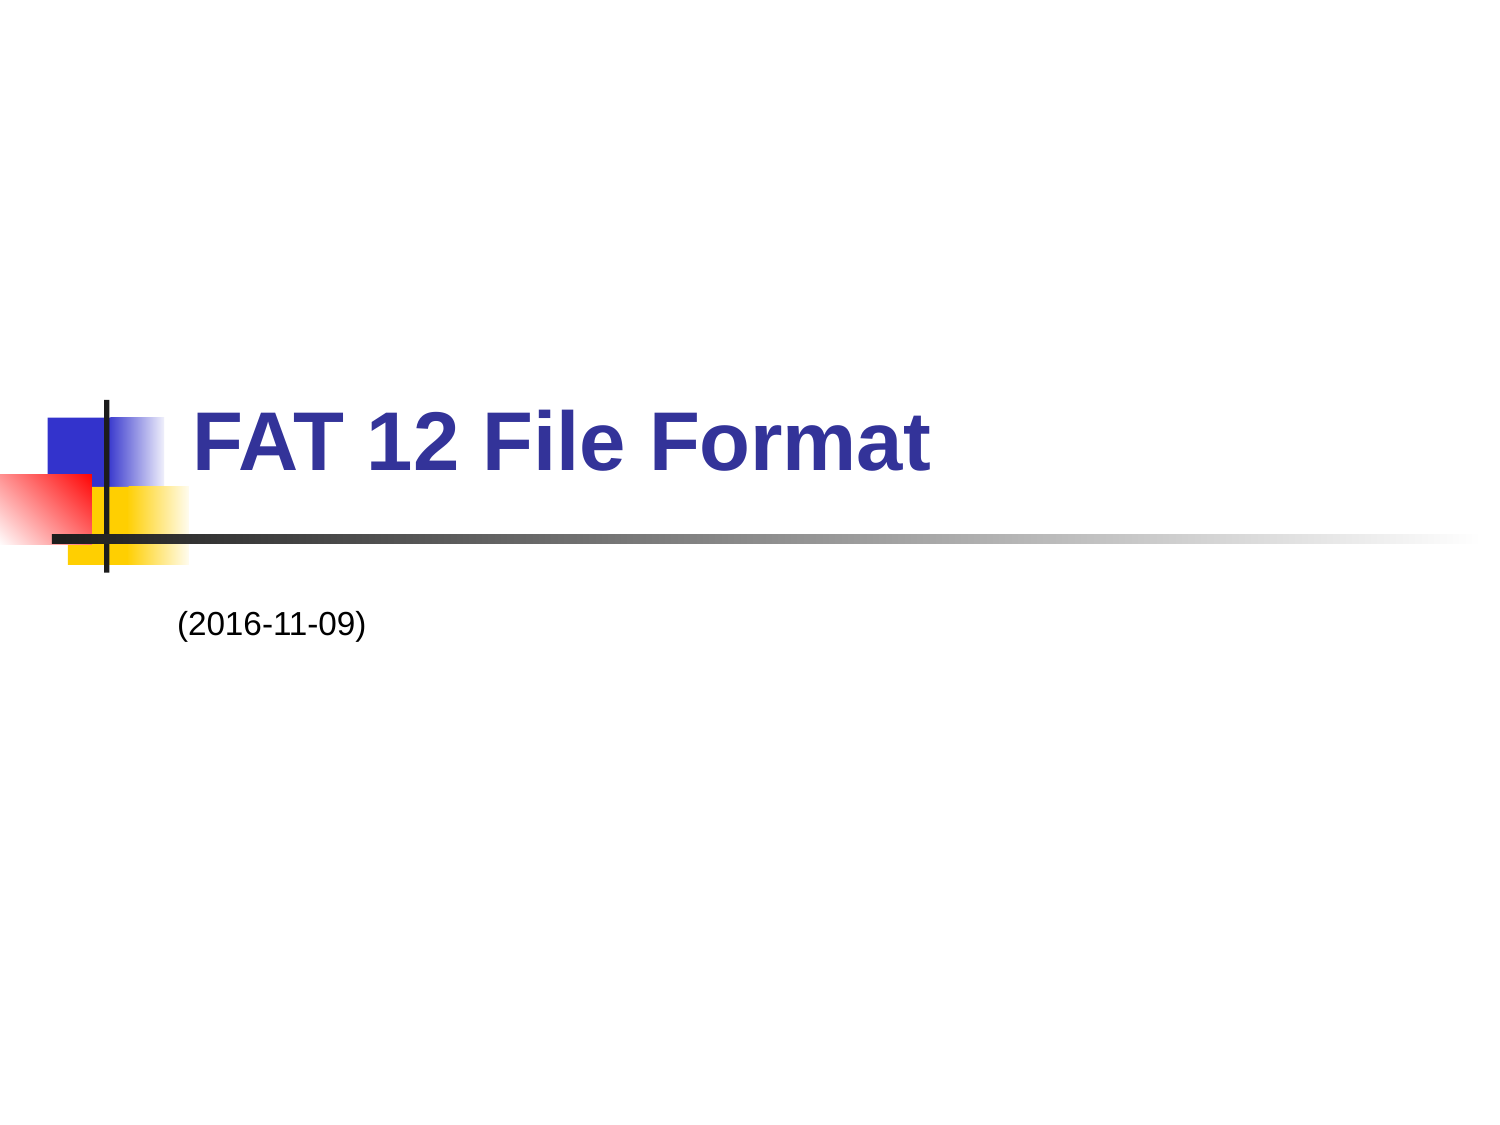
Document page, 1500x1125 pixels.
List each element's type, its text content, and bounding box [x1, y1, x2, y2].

title FAT 12 File Format [177, 238, 1467, 495]
subtitle (2016-11-09) [161, 594, 1385, 999]
